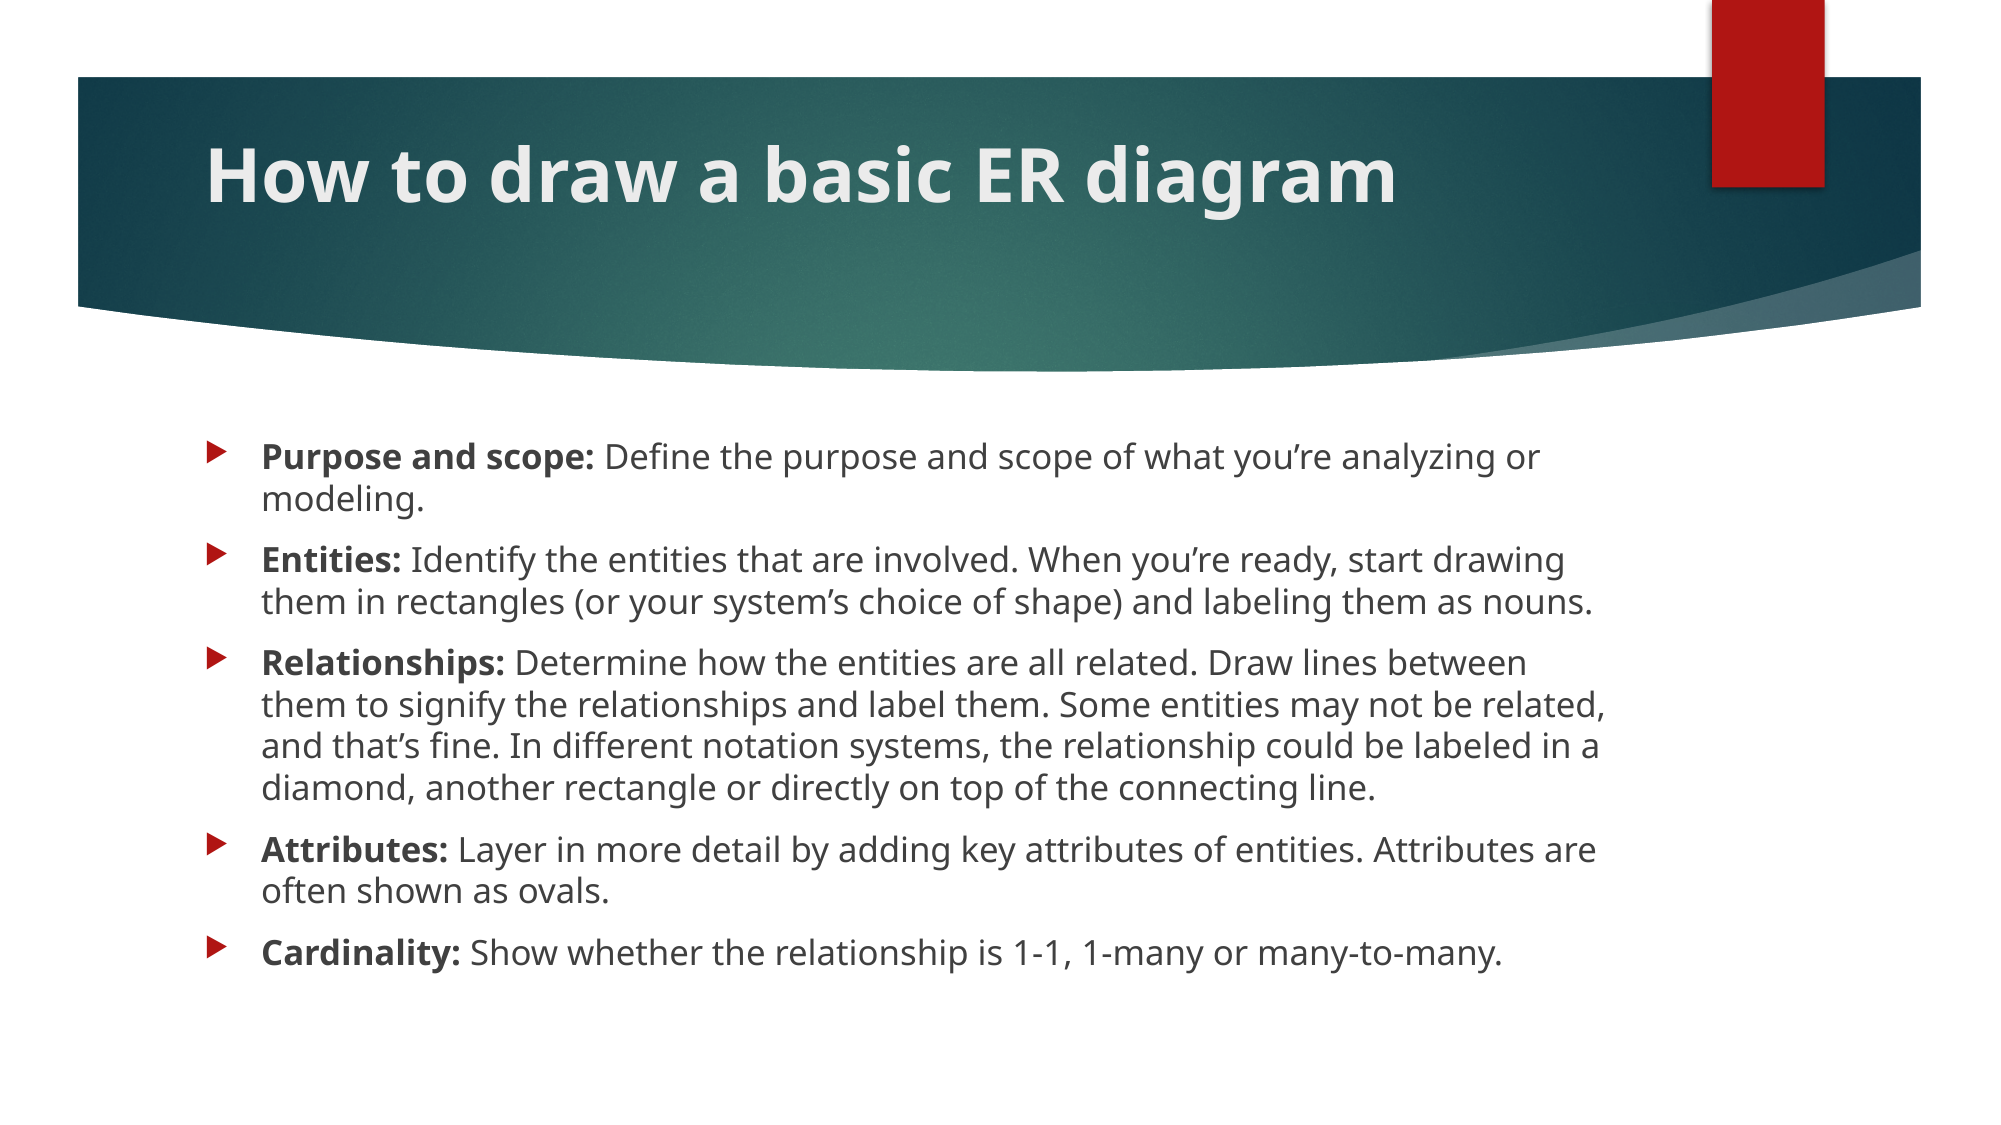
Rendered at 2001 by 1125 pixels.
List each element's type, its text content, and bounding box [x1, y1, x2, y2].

title How to draw a basic ER diagram [189, 159, 1638, 276]
list Purpose and scope: Define the purpose and scope of what you’re analyzing or modeling. Entities: Identify the entities that are involved. When you’re ready, start drawing them in rectangles (or your system’s choice of shape) and labeling them as nouns. Relationships: Determine how the entities are all related. Draw lines between them to signify the relationships and label them. Some entities may not be related, and that’s fine. In different notation systems, the relationship could be labeled in a diamond, another rectangle or directly on top of the connecting line. Attributes: Layer in more detail by adding key attributes of entities. Attributes are often shown as ovals. Cardinality: Show whether the relationship is 1-1, 1-many or many-to-many. [189, 427, 1638, 988]
